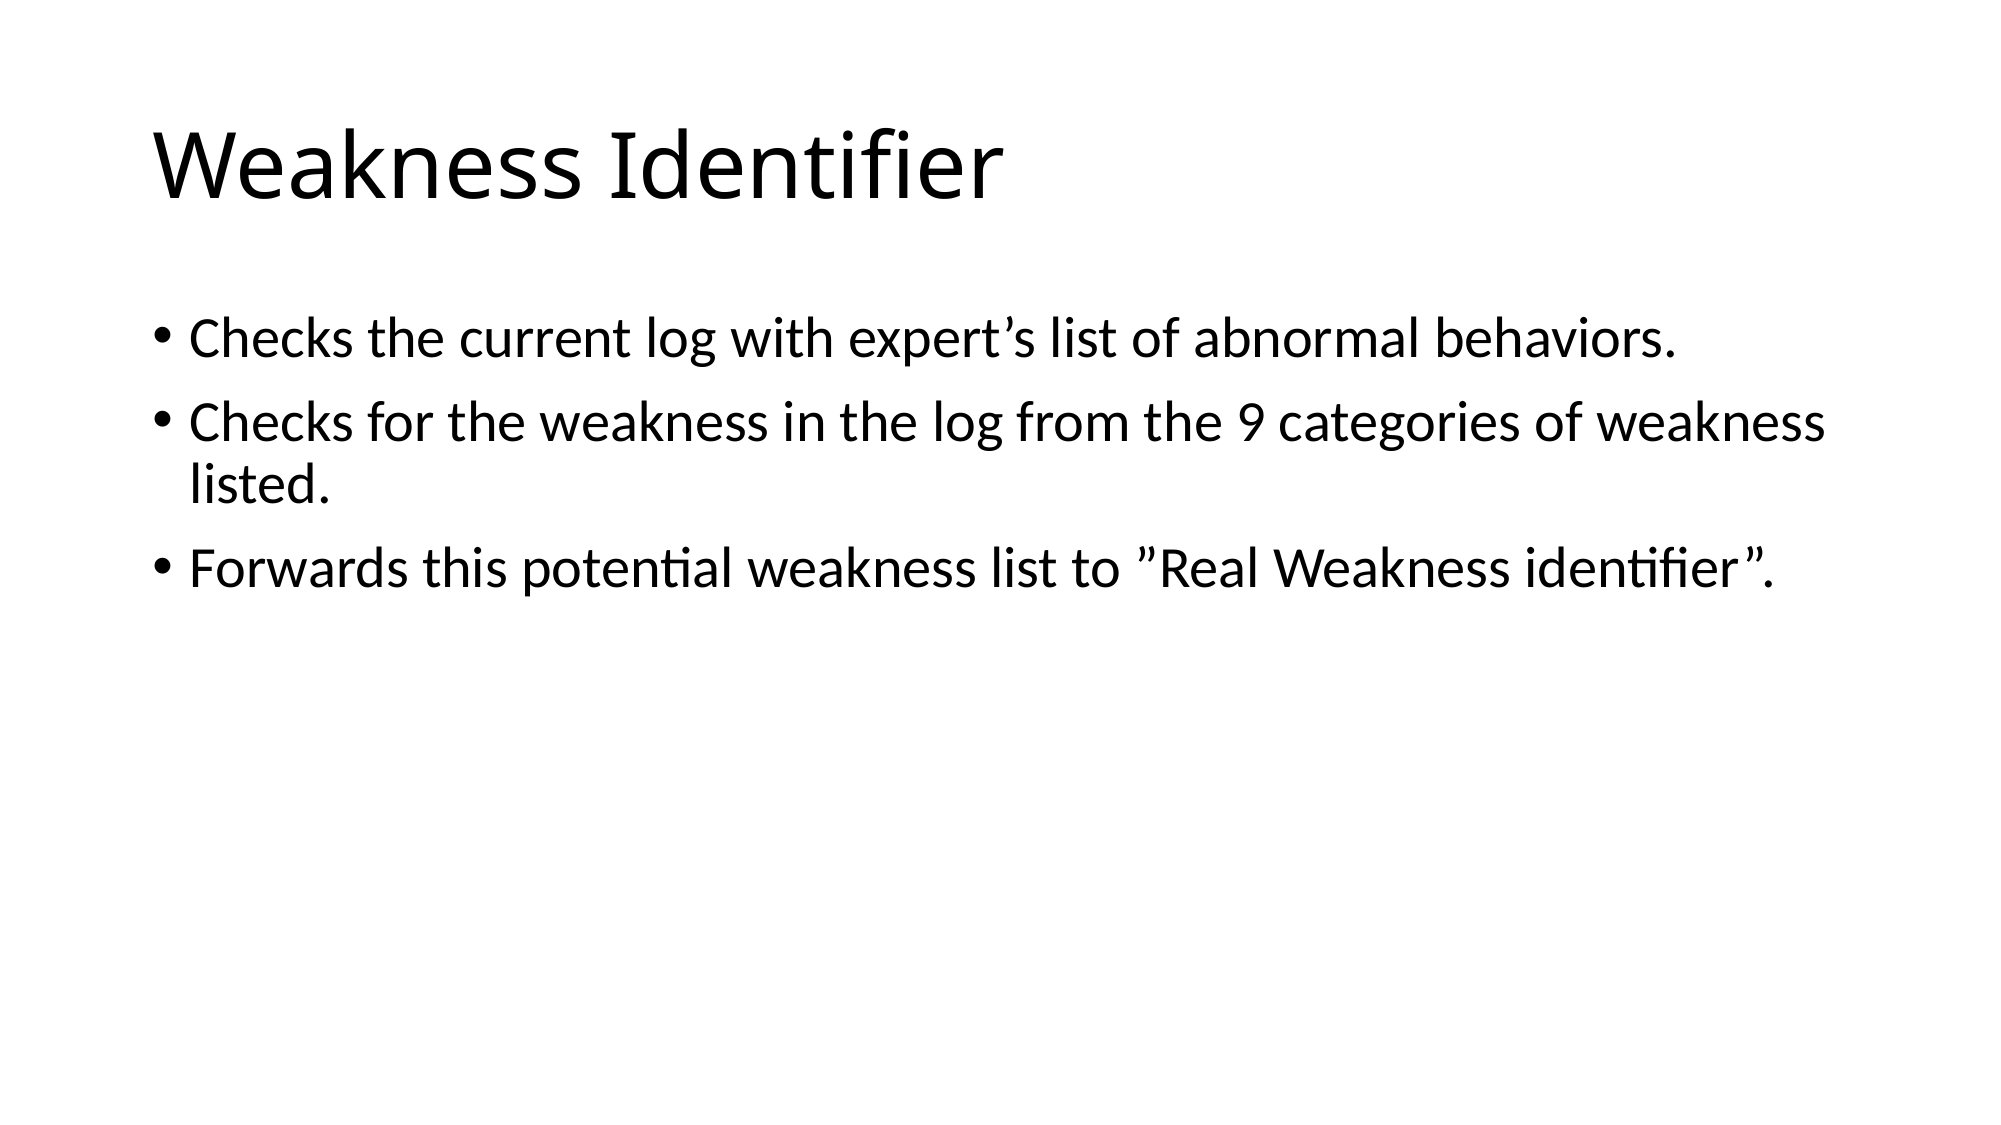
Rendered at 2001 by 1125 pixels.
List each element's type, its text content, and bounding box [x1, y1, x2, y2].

title Weakness Identifier [137, 59, 1863, 278]
list Checks the current log with expert’s list of abnormal behaviors. Checks for the weakness in the log from the 9 categories of weakness listed. Forwards this potential weakness list to ”Real Weakness identifier”. [137, 299, 1863, 1014]
